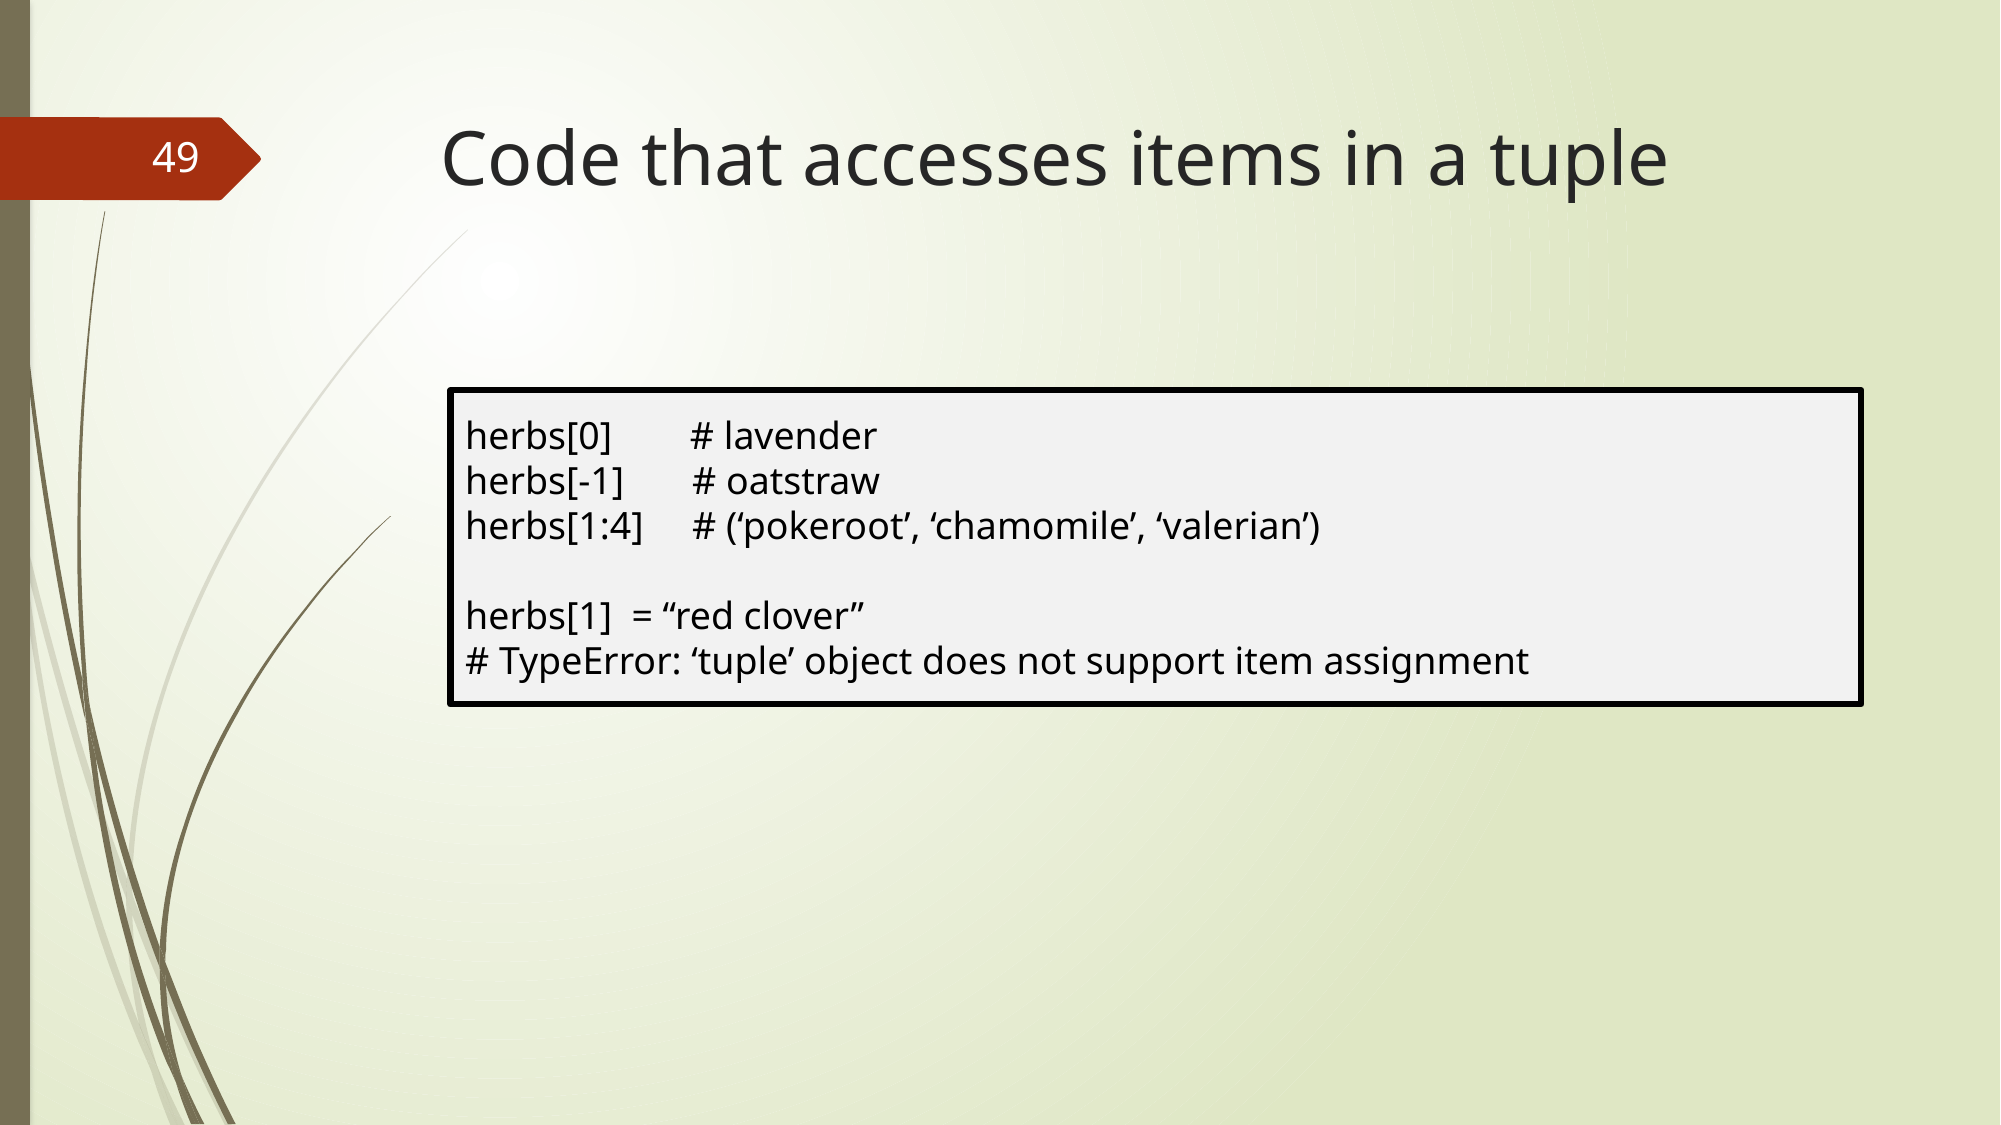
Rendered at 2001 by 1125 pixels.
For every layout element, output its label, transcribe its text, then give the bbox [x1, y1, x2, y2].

text_box herbs[0] # lavender herbs[-1] # oatstraw herbs[1:4] # (‘pokeroot’, ‘chamomile’, ‘valerian’) herbs[1] = “red clover” # TypeError: ‘tuple’ object does not support item assignment [449, 389, 1863, 706]
list [424, 350, 1888, 970]
slide_number 49 [87, 129, 216, 190]
title Code that accesses items in a tuple [425, 102, 1888, 313]
